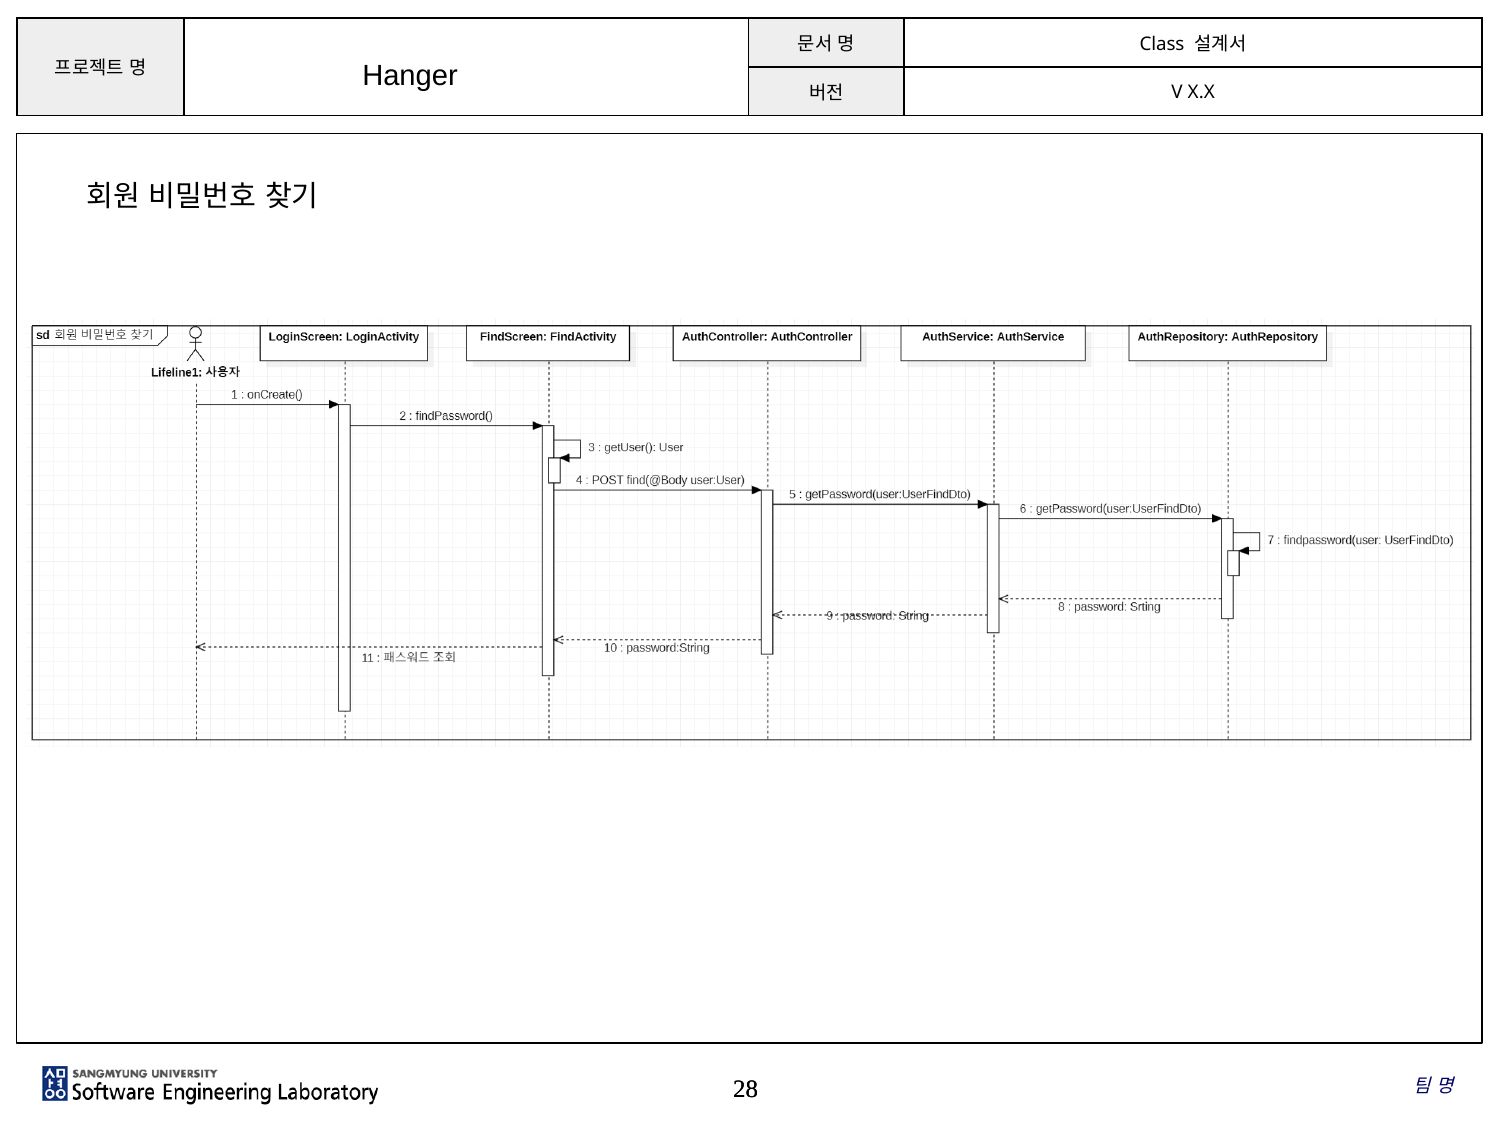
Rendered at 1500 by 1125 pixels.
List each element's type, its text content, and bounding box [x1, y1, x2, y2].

picture [42, 1066, 382, 1106]
picture [25, 319, 1475, 747]
footer 팀 명 [994, 1060, 1454, 1110]
text_box Hanger [347, 49, 524, 134]
text_box 회원 비밀번호 찾기 [71, 170, 372, 220]
